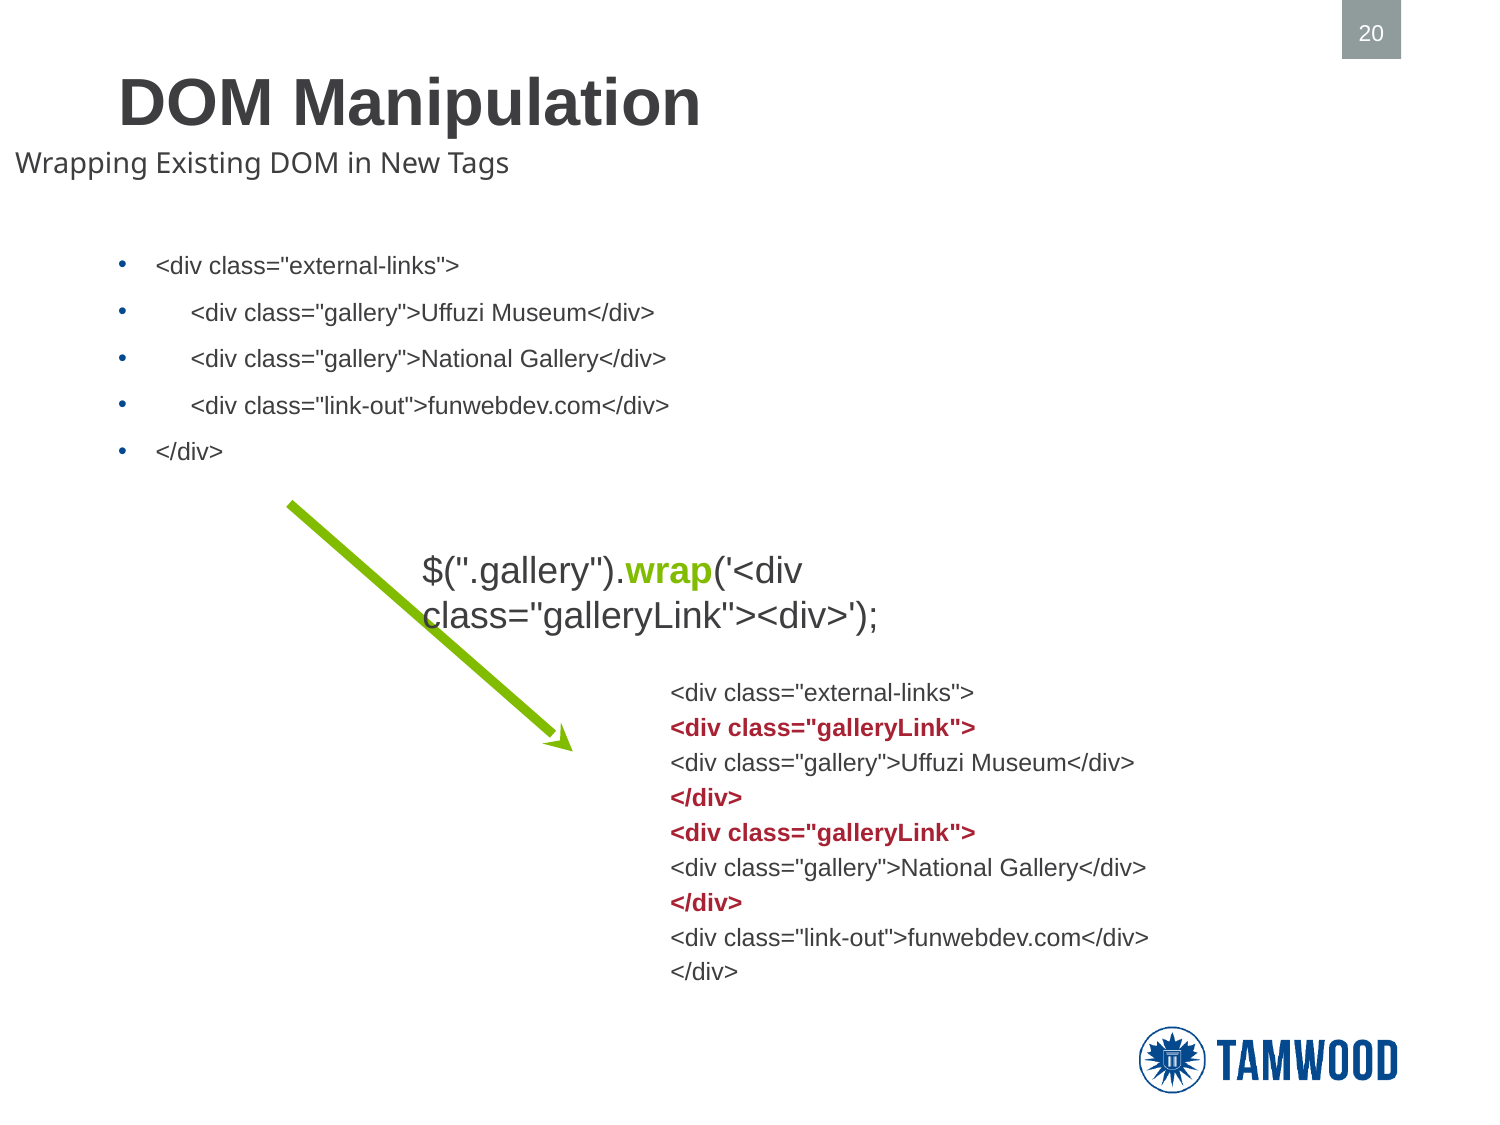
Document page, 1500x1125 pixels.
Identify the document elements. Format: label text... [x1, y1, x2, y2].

title DOM Manipulation [103, 59, 1325, 163]
text_box $(".gallery").wrap('<div class="galleryLink"><div>'); [578, 538, 1222, 644]
text_box <div class="external-links"> <div class="galleryLink"> <div class="gallery">Uffuzi Museum</div> </div> <div class="galleryLink"> <div class="gallery">National Gallery</div> </div> <div class="link-out">funwebdev.com</div> </div> [655, 668, 1468, 1009]
list <div class="external-links"> <div class="gallery">Uffuzi Museum</div> <div class="gallery">National Gallery</div> <div class="link-out">funwebdev.com</div> </div> [103, 237, 1397, 1014]
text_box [289, 503, 574, 752]
picture [1129, 1013, 1419, 1102]
list Wrapping Existing DOM in New Tags [0, 137, 1050, 188]
